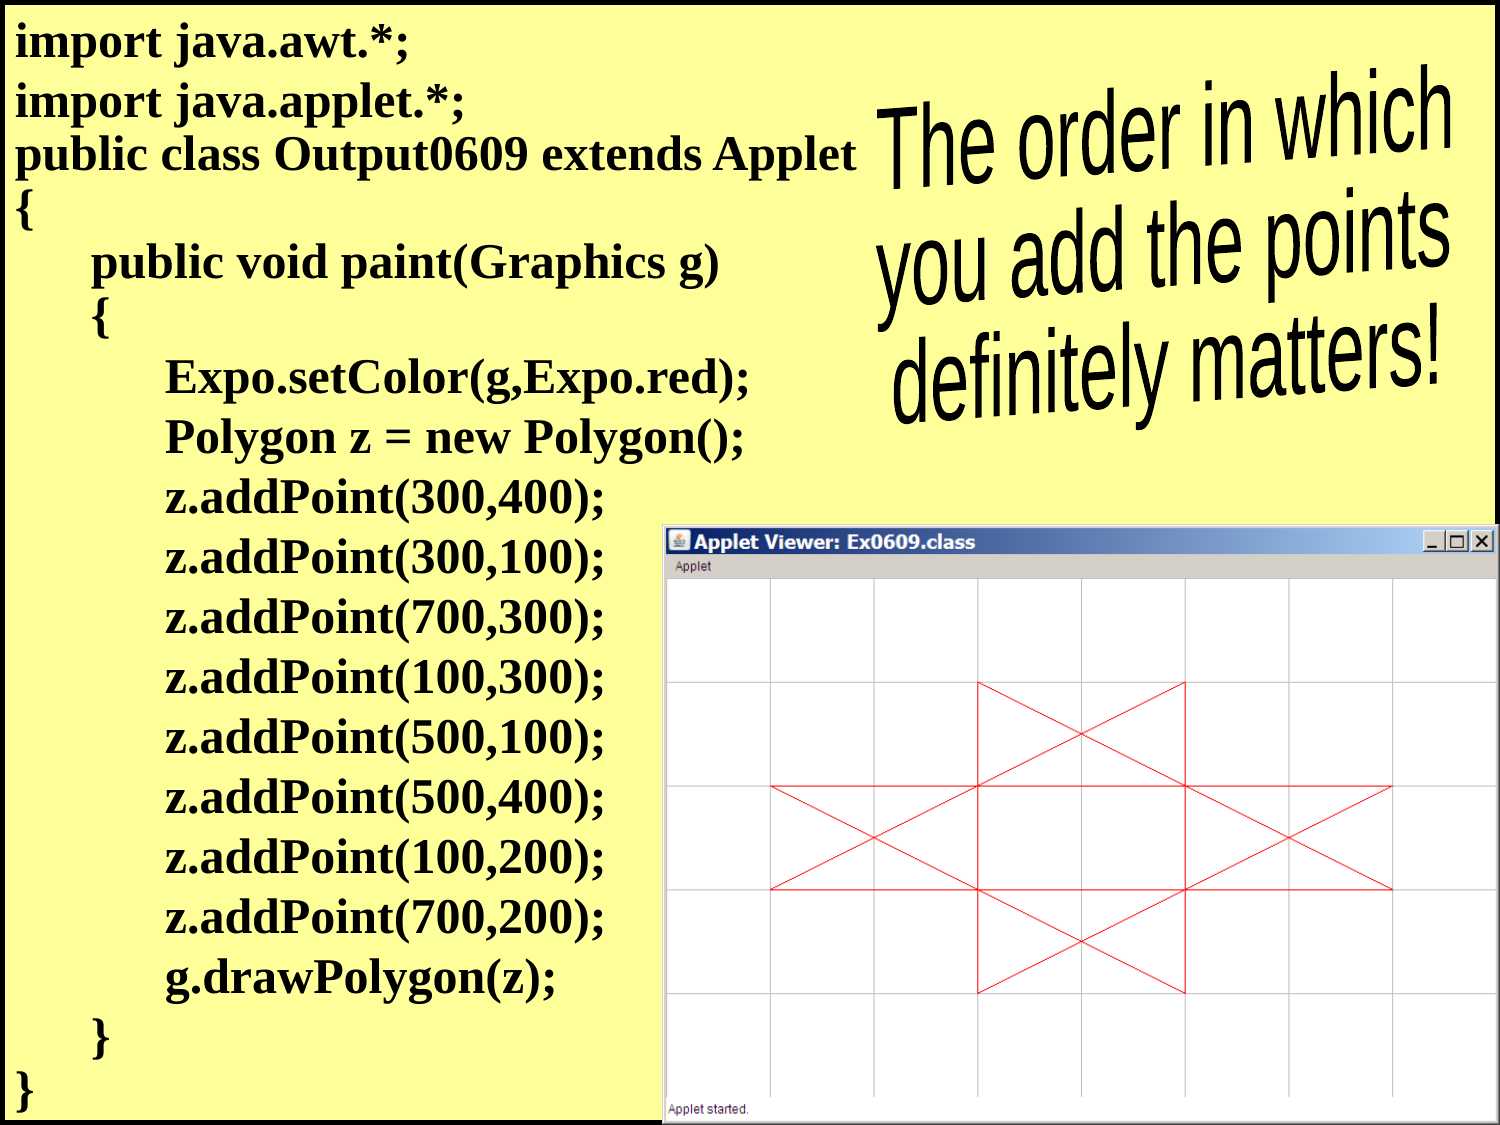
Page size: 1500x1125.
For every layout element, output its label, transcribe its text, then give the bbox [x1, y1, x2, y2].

text_box import java.awt.*; import java.applet.*; public class Output0609 extends Applet { public void paint(Graphics g) { Expo.setColor(g,Expo.red); Polygon z = new Polygon(); z.addPoint(300,400); z.addPoint(300,100); z.addPoint(700,300); z.addPoint(100,300); z.addPoint(500,100); z.addPoint(500,400); z.addPoint(100,200); z.addPoint(700,200); g.drawPolygon(z); } } [0, 0, 1500, 1125]
picture [662, 524, 1500, 1125]
